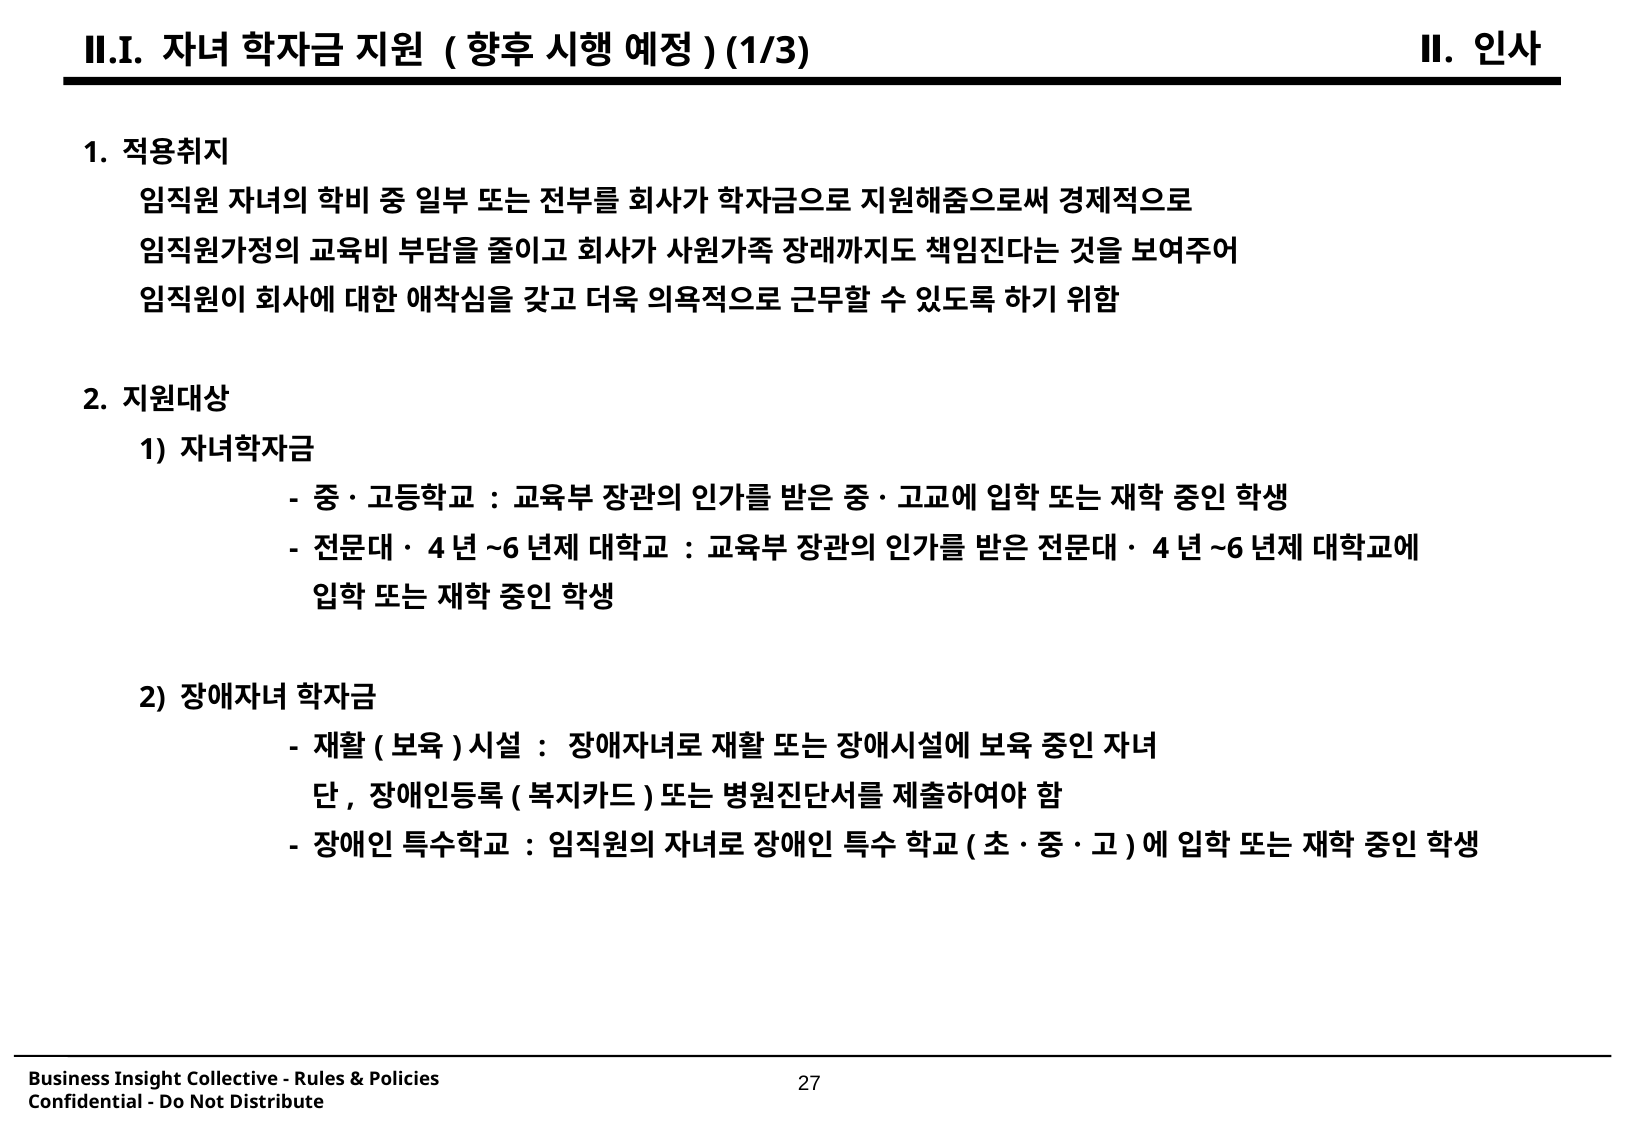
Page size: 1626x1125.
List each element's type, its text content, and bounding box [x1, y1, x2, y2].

text_box Ⅱ. 인사 [1202, 17, 1557, 78]
text_box 1. 적용취지 임직원 자녀의 학비 중 일부 또는 전부를 회사가 학자금으로 지원해줌으로써 경제적으로 임직원가정의 교육비 부담을 줄이고 회사가 사원가족 장래까지도 책임진다는 것을 보여주어 임직원이 회사에 대한 애착심을 갖고 더욱 의욕적으로 근무할 수 있도록 하기 위함 2. 지원대상 1) 자녀학자금 - 중ㆍ고등학교 : 교육부 장관의 인가를 받은 중ㆍ고교에 입학 또는 재학 중인 학생 - 전문대ㆍ4년~6년제 대학교 : 교육부 장관의 인가를 받은 전문대ㆍ4년~6년제 대학교에 입학 또는 재학 중인 학생 2) 장애자녀 학자금 - 재활(보육)시설 : 장애자녀로 재활 또는 장애시설에 보육 중인 자녀 단, 장애인등록(복지카드)또는 병원진단서를 제출하여야 함 - 장애인 특수학교 : 임직원의 자녀로 장애인 특수 학교(초ㆍ중ㆍ고)에 입학 또는 재학 중인 학생 [68, 125, 1567, 1020]
text_box Ⅱ.I. 자녀 학자금 지원 (향후 시행 예정) (1/3) [68, 18, 1037, 79]
